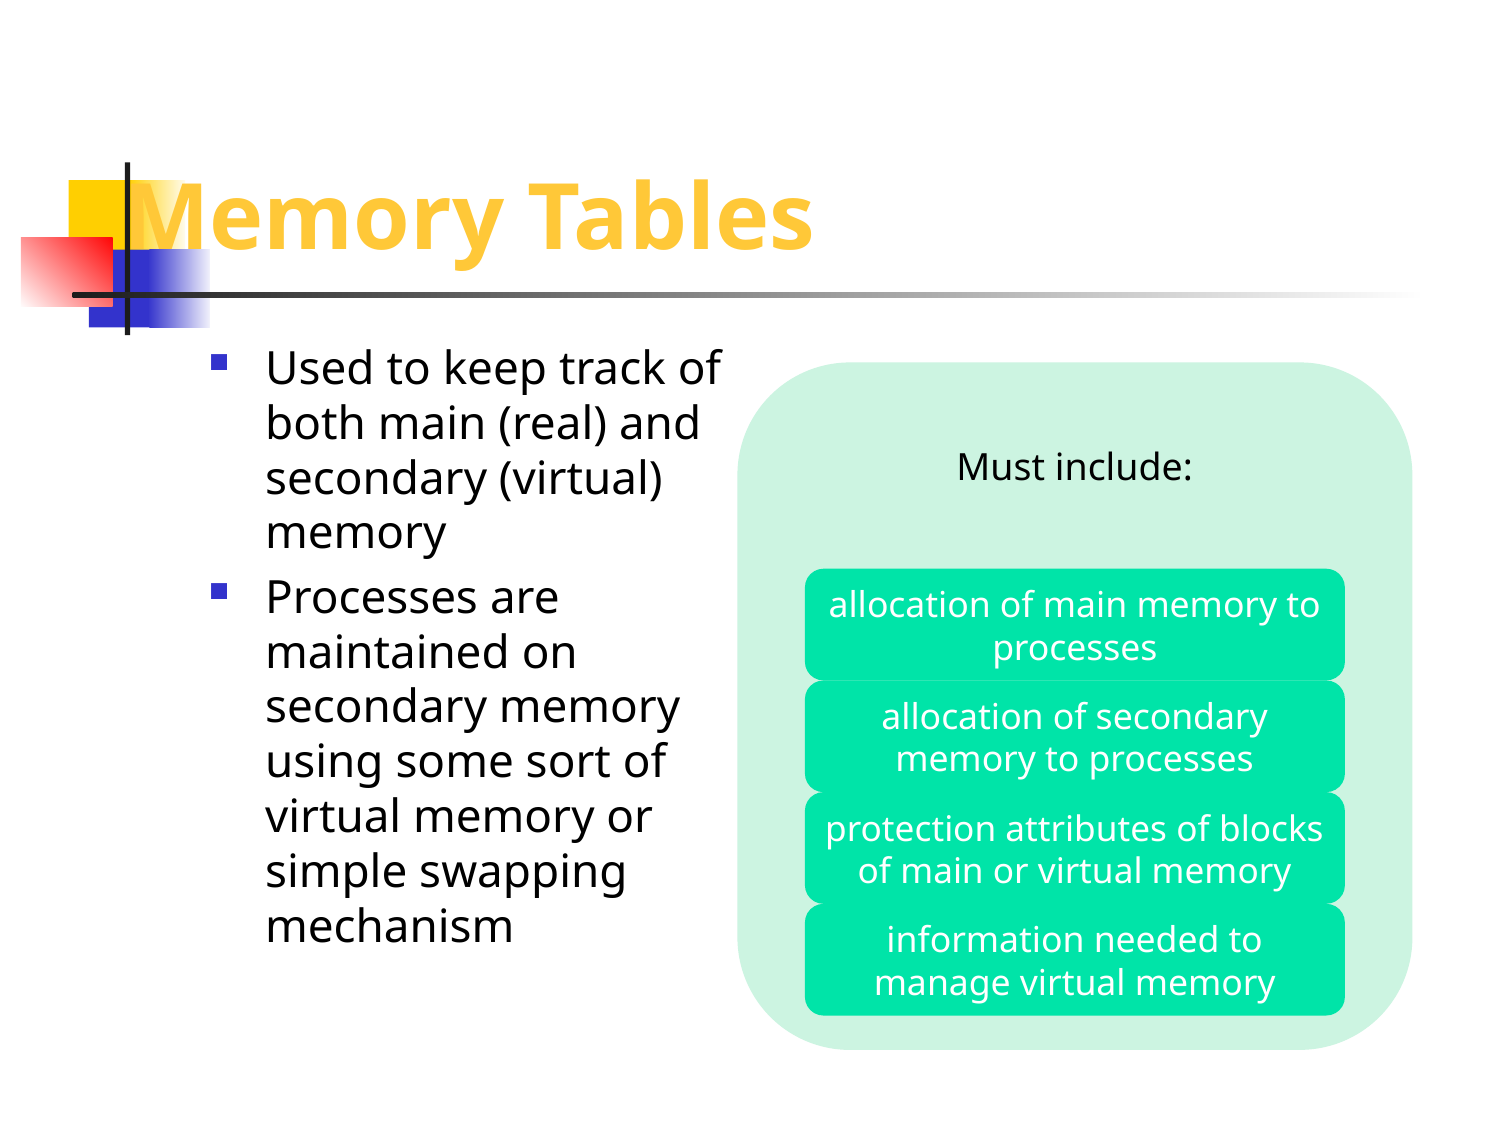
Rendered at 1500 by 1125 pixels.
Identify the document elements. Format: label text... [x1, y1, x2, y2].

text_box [737, 362, 1413, 1051]
title Memory Tables [108, 74, 1392, 275]
list Used to keep track of both main (real) and secondary (virtual) memory Processes are maintained on secondary memory using some sort of virtual memory or simple swapping mechanism [193, 331, 819, 1006]
